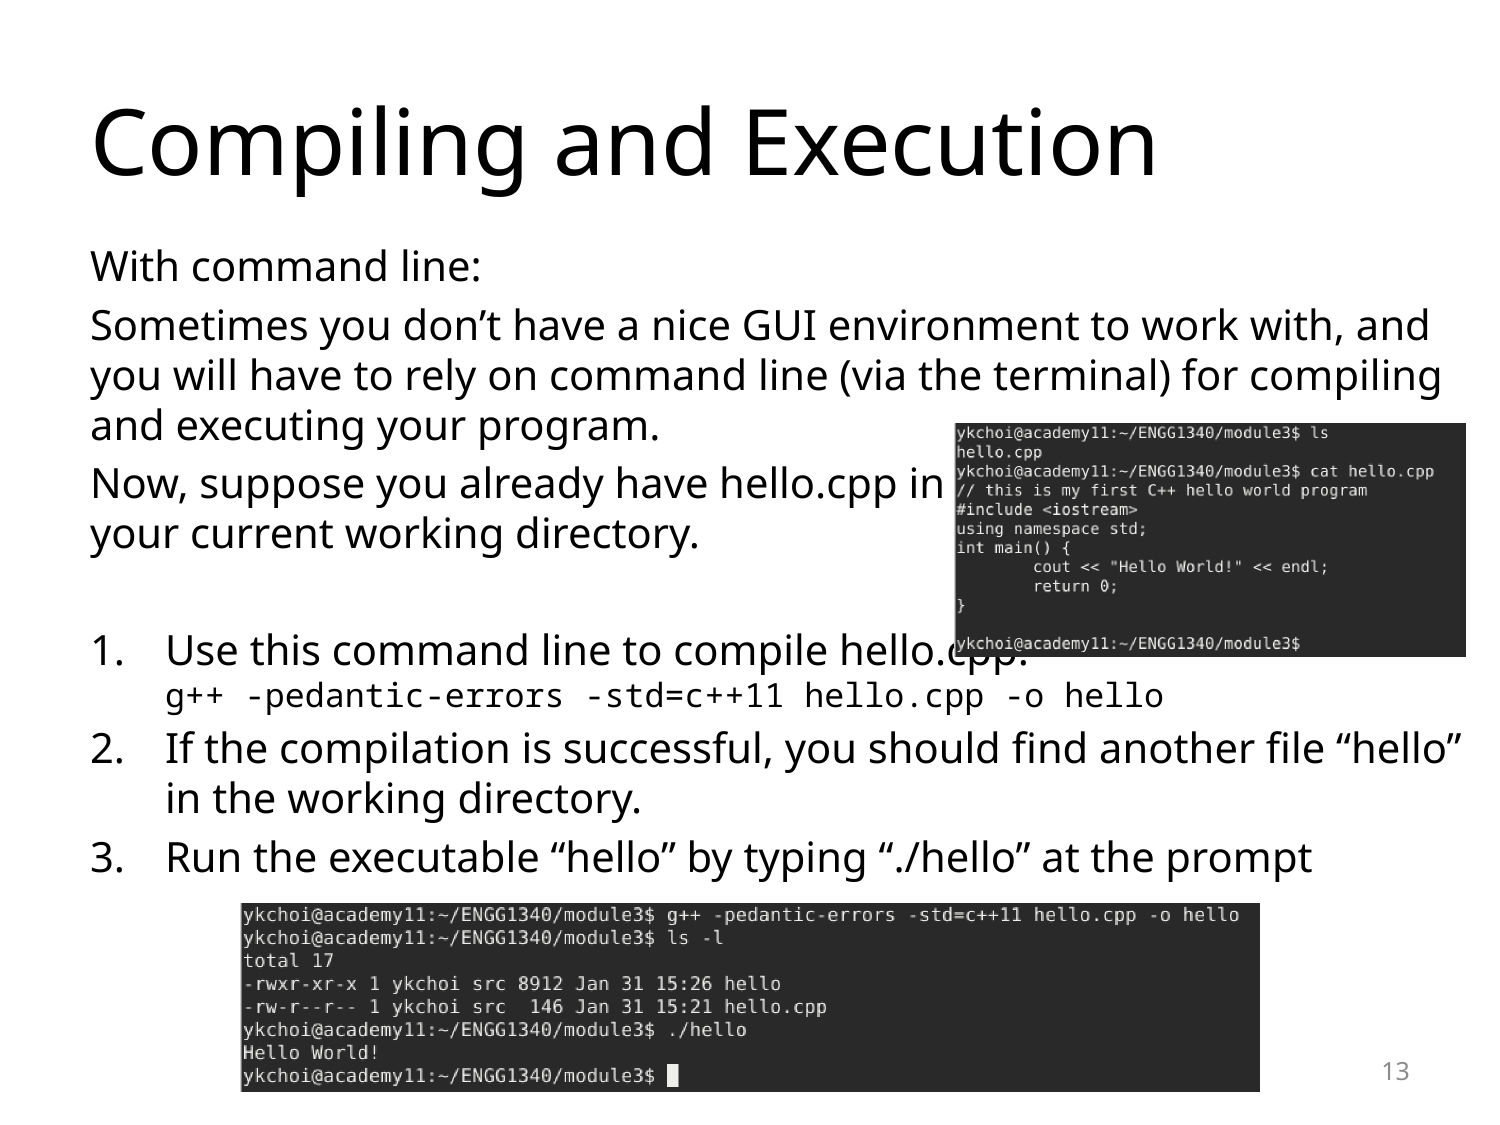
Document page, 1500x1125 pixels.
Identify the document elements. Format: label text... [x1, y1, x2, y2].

picture [240, 902, 1260, 1092]
title Compiling and Execution [75, 45, 1425, 232]
slide_number 13 [1074, 1042, 1425, 1103]
picture [954, 422, 1466, 657]
list With command line: Sometimes you don’t have a nice GUI environment to work with, and you will have to rely on command line (via the terminal) for compiling and executing your program. Now, suppose you already have hello.cpp in your current working directory. Use this command line to compile hello.cpp: g++ -pedantic-errors -std=c++11 hello.cpp -o hello If the compilation is successful, you should find another file “hello” in the working directory. Run the executable “hello” by typing “./hello” at the prompt [75, 232, 1489, 1080]
